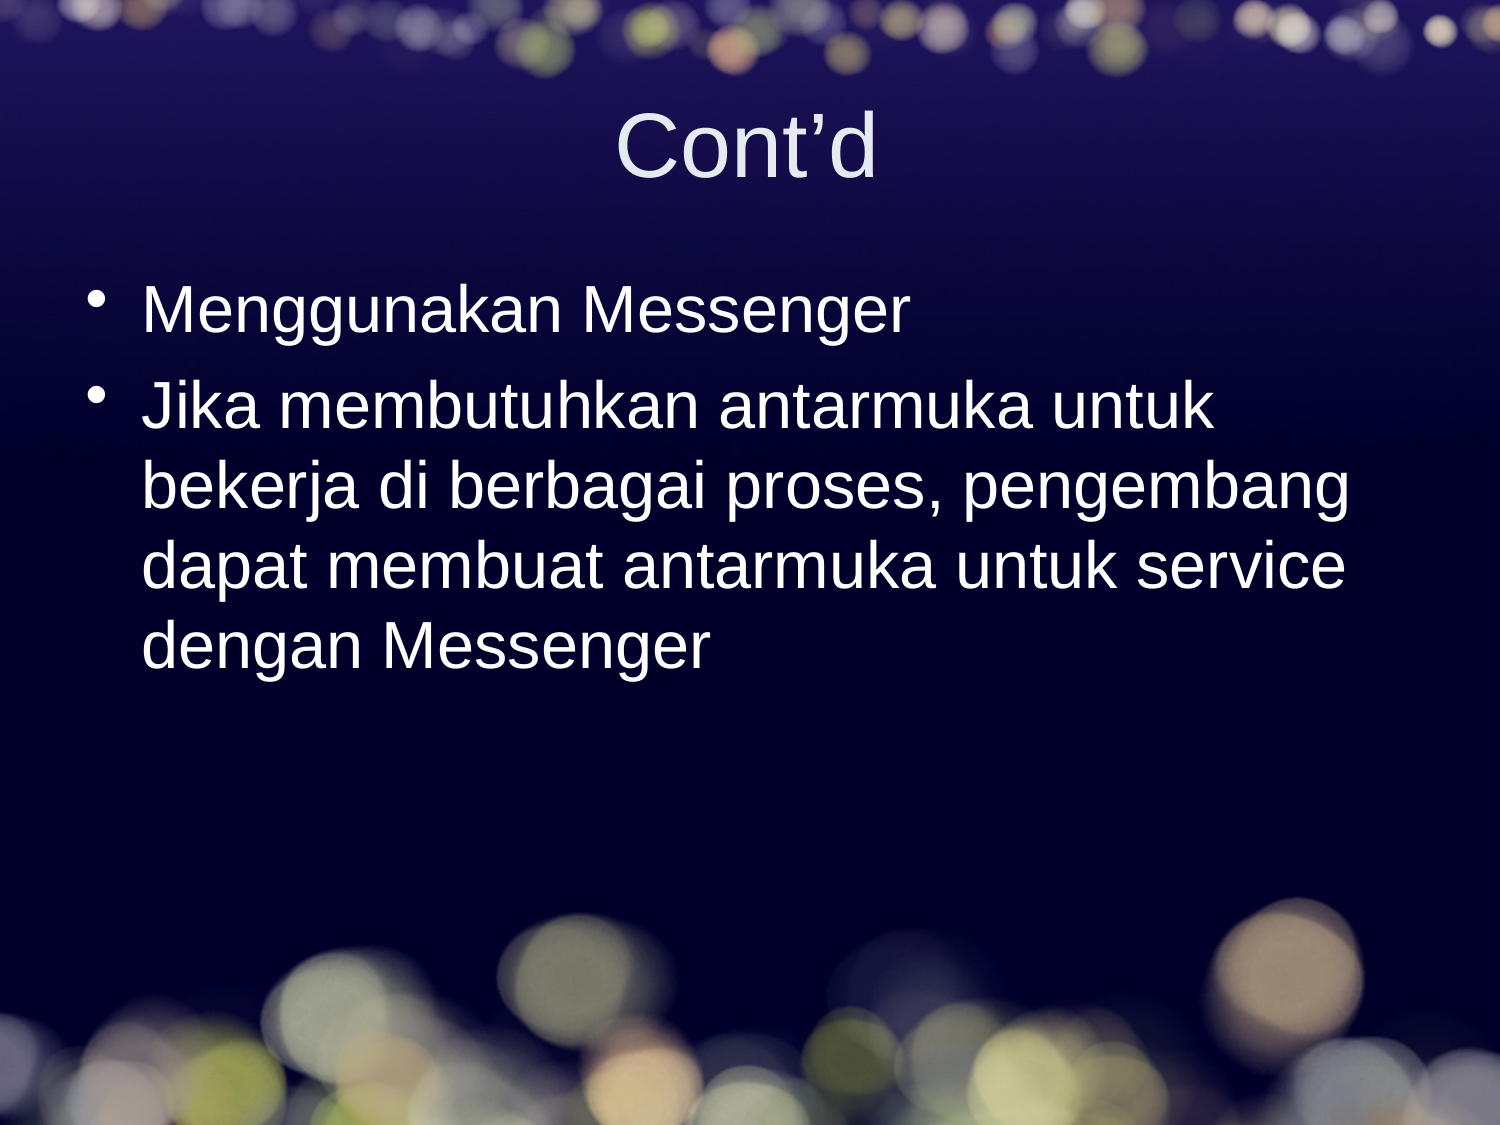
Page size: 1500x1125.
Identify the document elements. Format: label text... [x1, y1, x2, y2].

title Cont’d [70, 47, 1425, 236]
list Menggunakan Messenger Jika membutuhkan antarmuka untuk bekerja di berbagai proses, pengembang dapat membuat antarmuka untuk service dengan Messenger [70, 258, 1425, 1001]
picture [0, 0, 1500, 1125]
